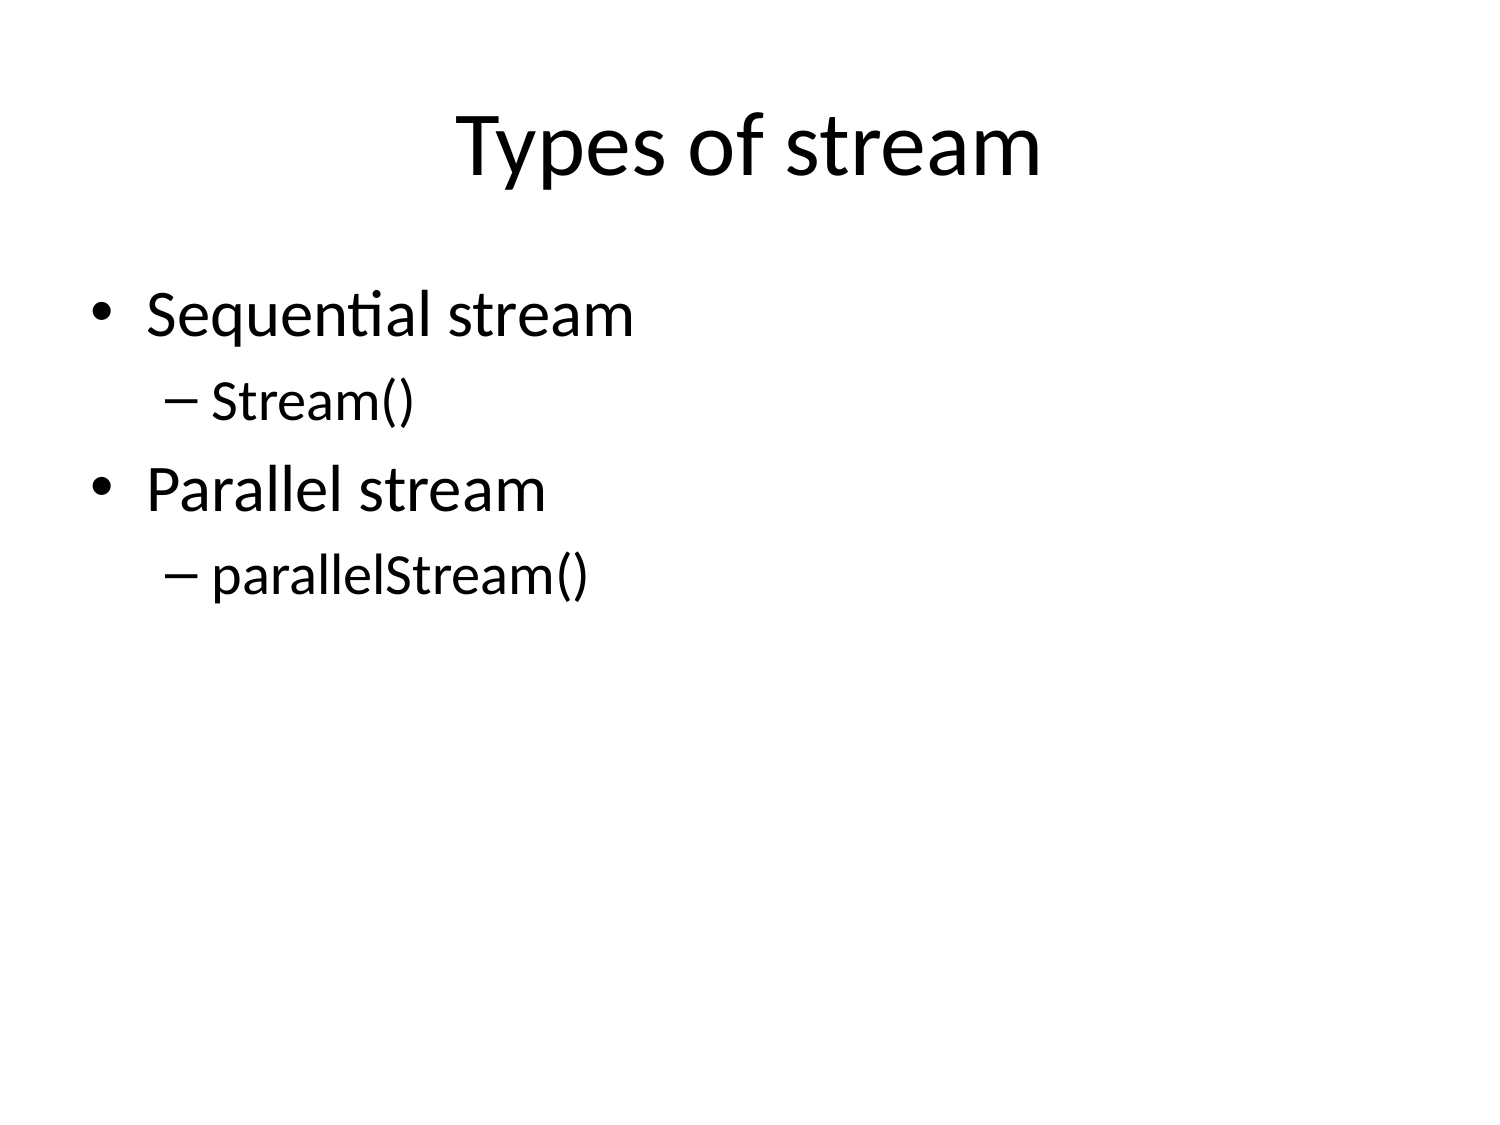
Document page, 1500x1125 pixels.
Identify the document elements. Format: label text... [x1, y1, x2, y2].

title Types of stream [75, 45, 1425, 233]
list Sequential stream Stream() Parallel stream parallelStream() [75, 262, 1425, 1005]
